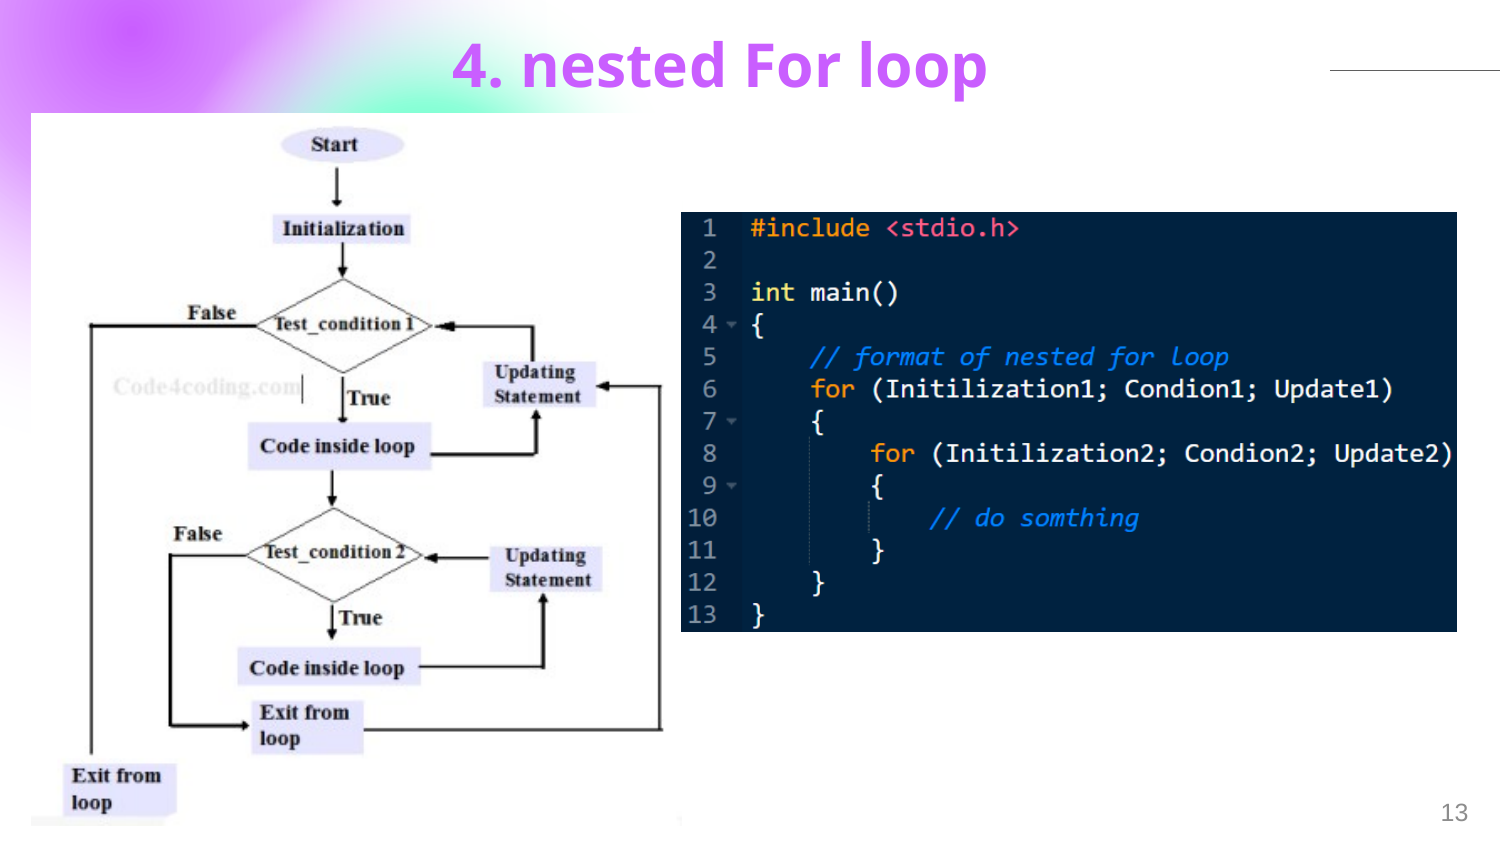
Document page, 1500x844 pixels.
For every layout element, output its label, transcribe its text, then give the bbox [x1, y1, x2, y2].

slide_number 13 [1406, 782, 1484, 840]
text_box 4. nested For loop [437, 26, 1330, 115]
picture [31, 113, 1457, 827]
